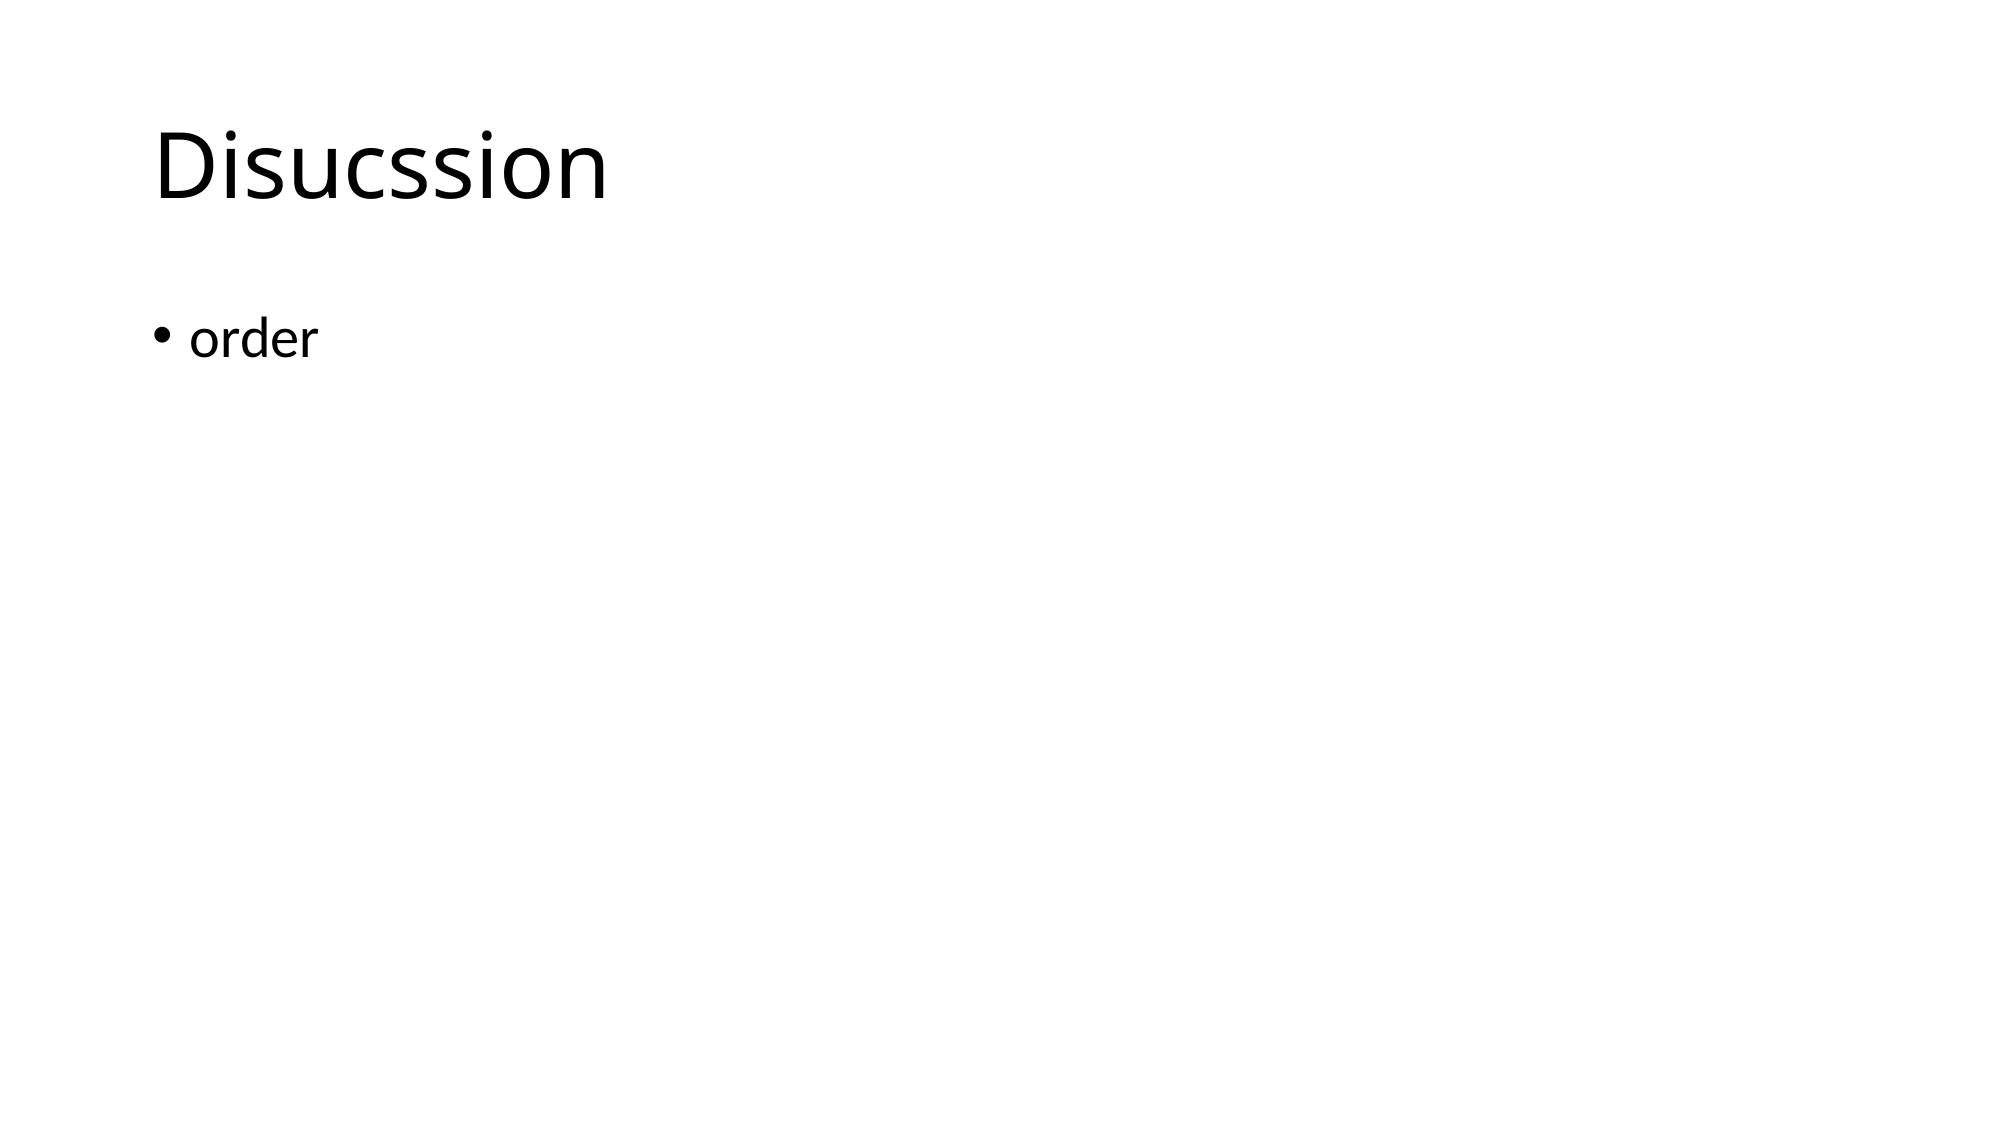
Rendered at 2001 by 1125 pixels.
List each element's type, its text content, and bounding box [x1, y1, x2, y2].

title Disucssion [137, 59, 1863, 278]
list order [137, 299, 1863, 1014]
